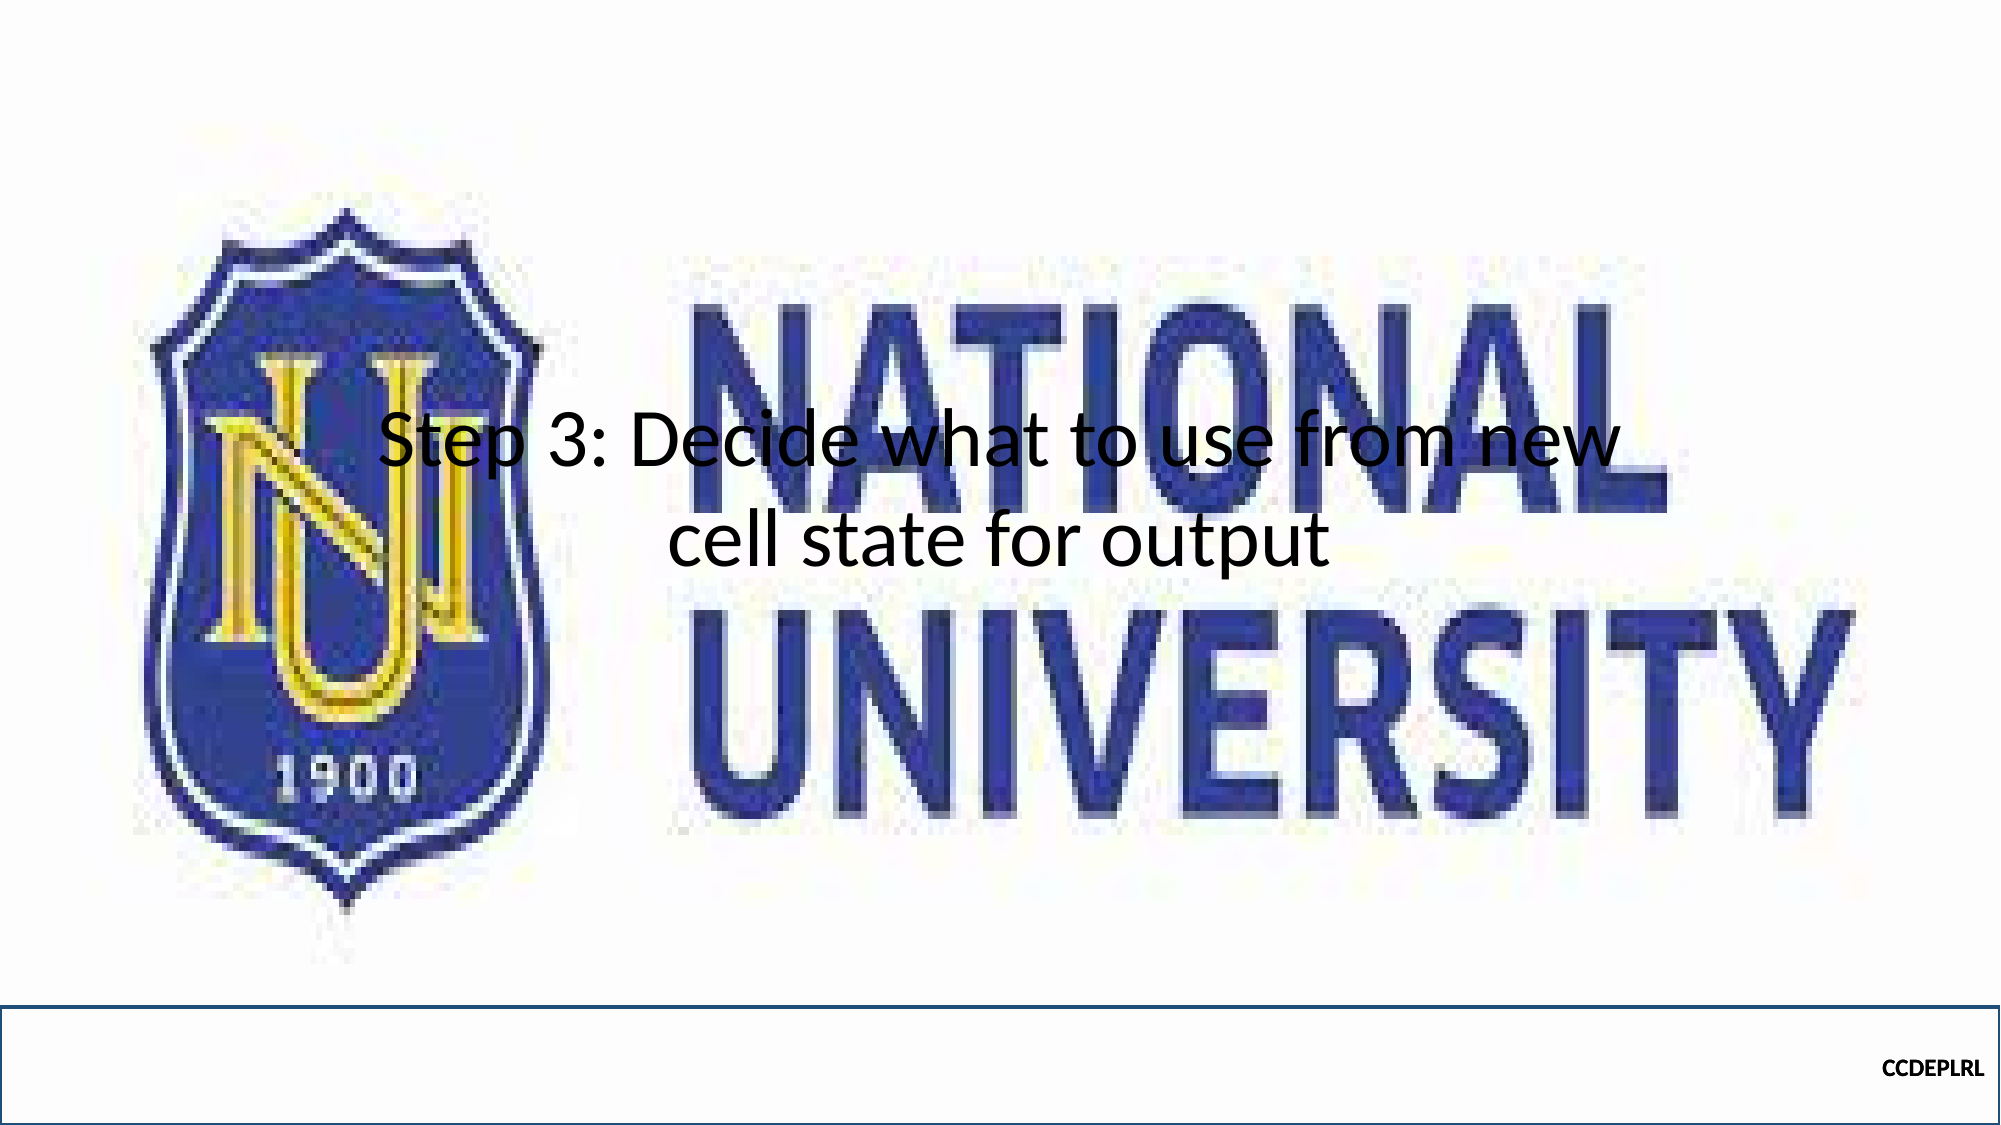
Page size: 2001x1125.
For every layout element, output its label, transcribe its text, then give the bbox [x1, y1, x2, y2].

text_box CCDEPLRL [0, 1007, 2000, 1125]
picture [0, 0, 2000, 1007]
text_box [83, 172, 1916, 688]
text_box Step 3: Decide what to use from new cell state for output [318, 375, 1682, 591]
